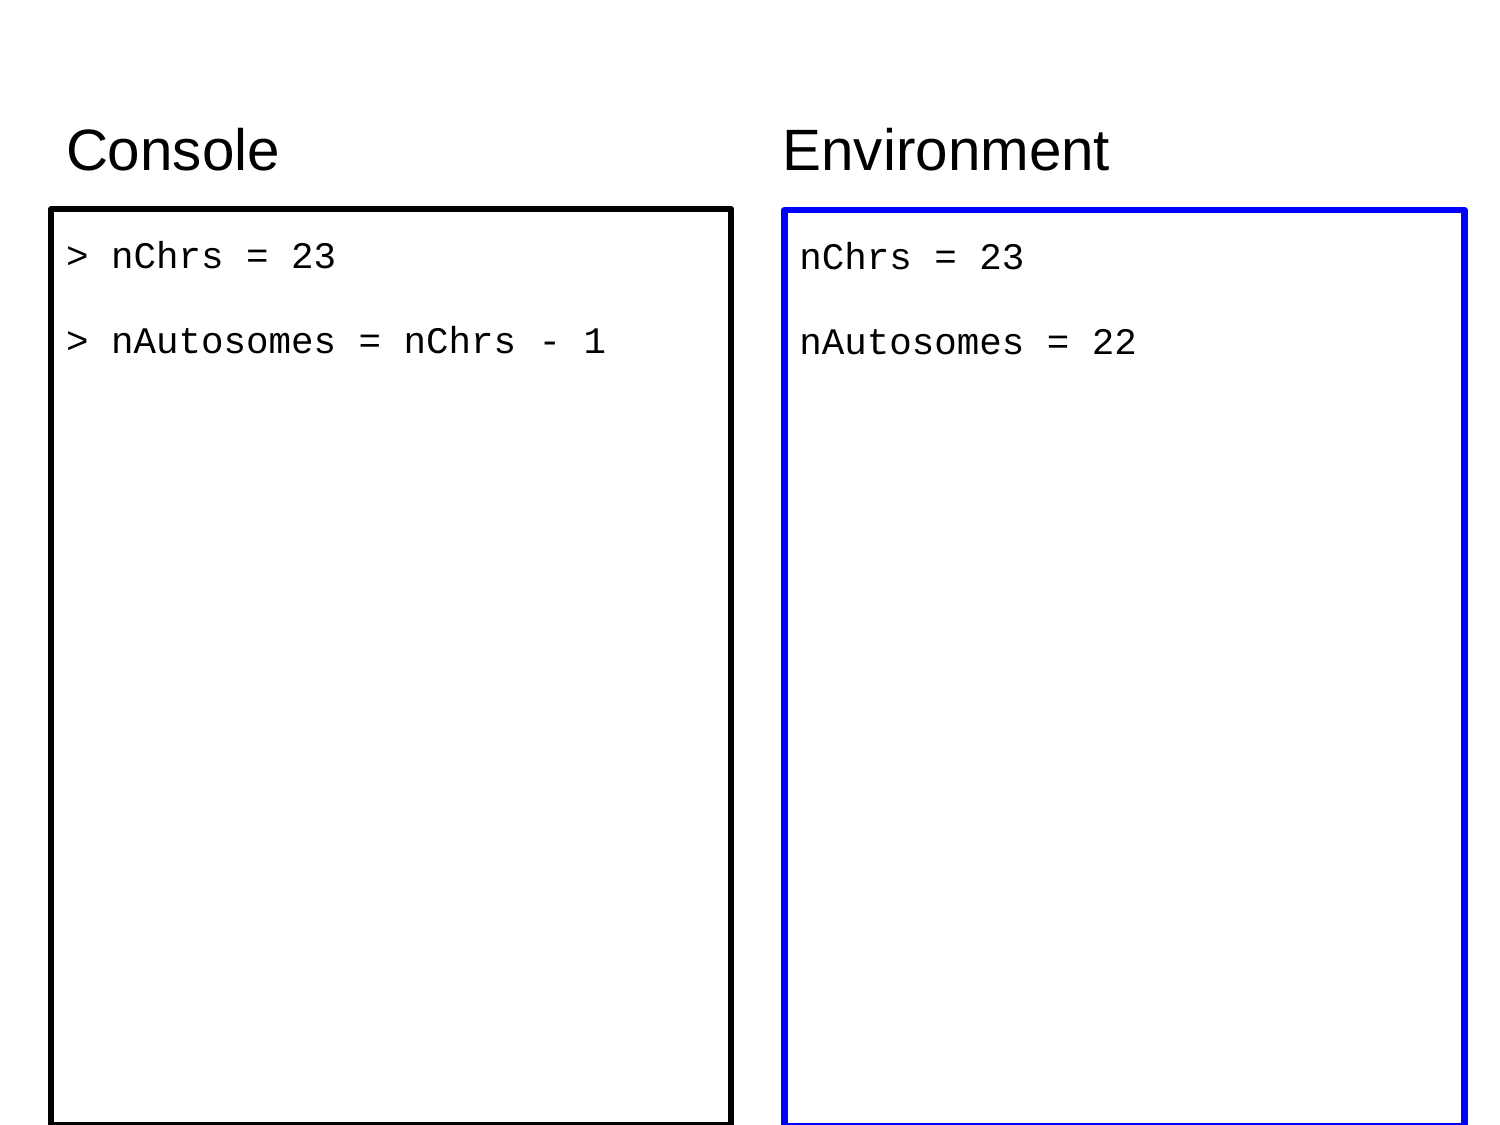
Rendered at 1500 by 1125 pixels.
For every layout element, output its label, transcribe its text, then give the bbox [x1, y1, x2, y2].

list nChrs = 23 nAutosomes = 22 [784, 210, 1465, 1125]
title Console Environment [51, 97, 1449, 223]
list > nChrs = 23 > nAutosomes = nChrs - 1 [51, 209, 732, 1125]
